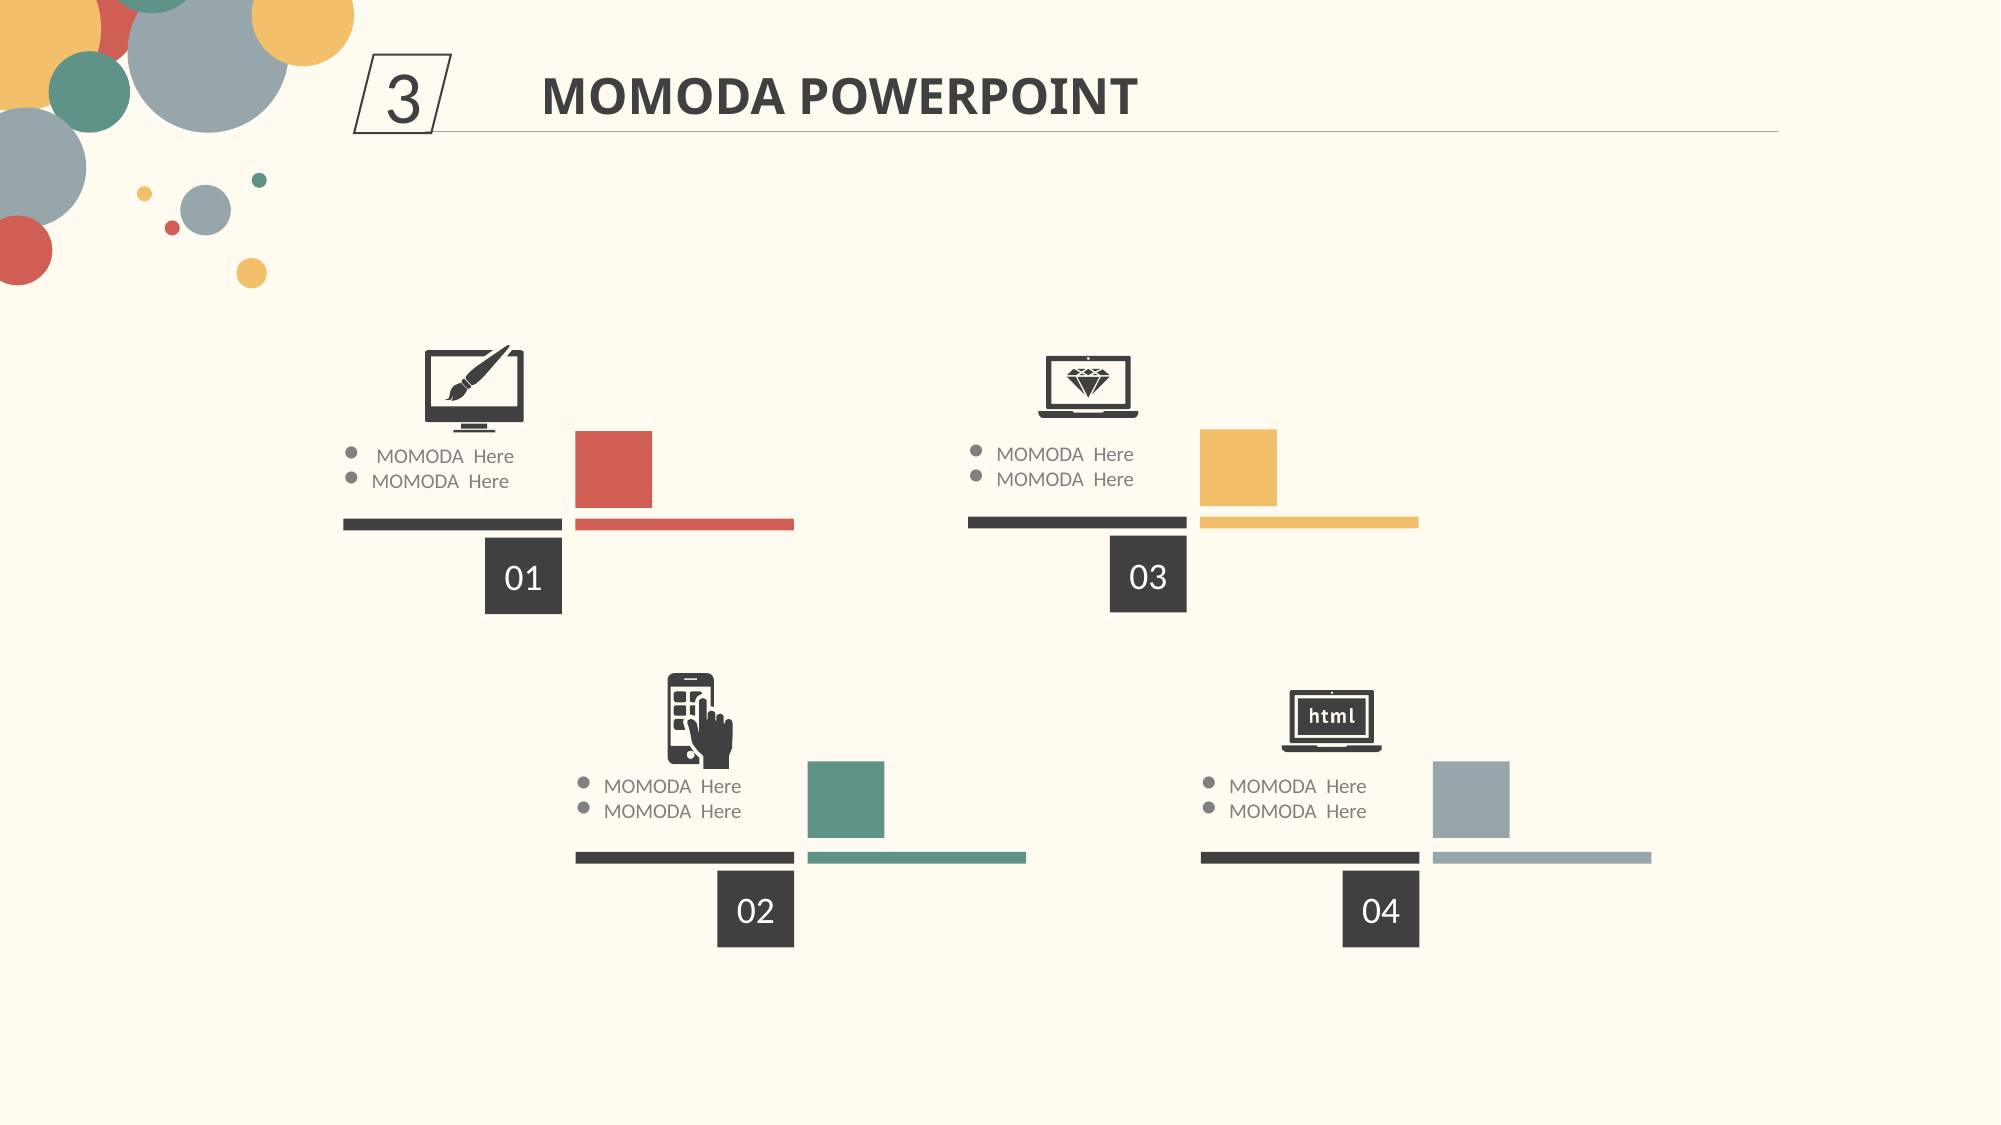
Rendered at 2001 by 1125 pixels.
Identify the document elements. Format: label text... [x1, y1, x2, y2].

text_box [807, 851, 1027, 865]
text_box [1200, 851, 1420, 865]
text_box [425, 344, 524, 433]
text_box 02 [716, 870, 795, 948]
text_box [0, 0, 355, 289]
text_box [575, 851, 795, 865]
text_box MOMODA Here MOMODA Here [561, 765, 807, 831]
text_box [1432, 760, 1511, 839]
text_box [574, 430, 653, 509]
text_box [1432, 851, 1652, 865]
text_box [1199, 428, 1278, 507]
text_box MOMODA POWERPOINT [525, 57, 1296, 131]
text_box MOMODA Here MOMODA Here [953, 433, 1199, 499]
text_box MOMODA Here MOMODA Here [1186, 765, 1432, 831]
text_box [1199, 516, 1420, 530]
text_box 01 [484, 536, 563, 615]
text_box 04 [1342, 870, 1420, 948]
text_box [667, 673, 733, 769]
text_box [342, 518, 563, 531]
text_box 3 [355, 53, 453, 135]
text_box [1038, 355, 1139, 418]
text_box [1281, 689, 1382, 752]
text_box [807, 760, 885, 839]
text_box MOMODA Here MOMODA Here [328, 435, 574, 501]
text_box 03 [1109, 535, 1188, 613]
text_box [967, 516, 1188, 530]
text_box [574, 518, 795, 531]
